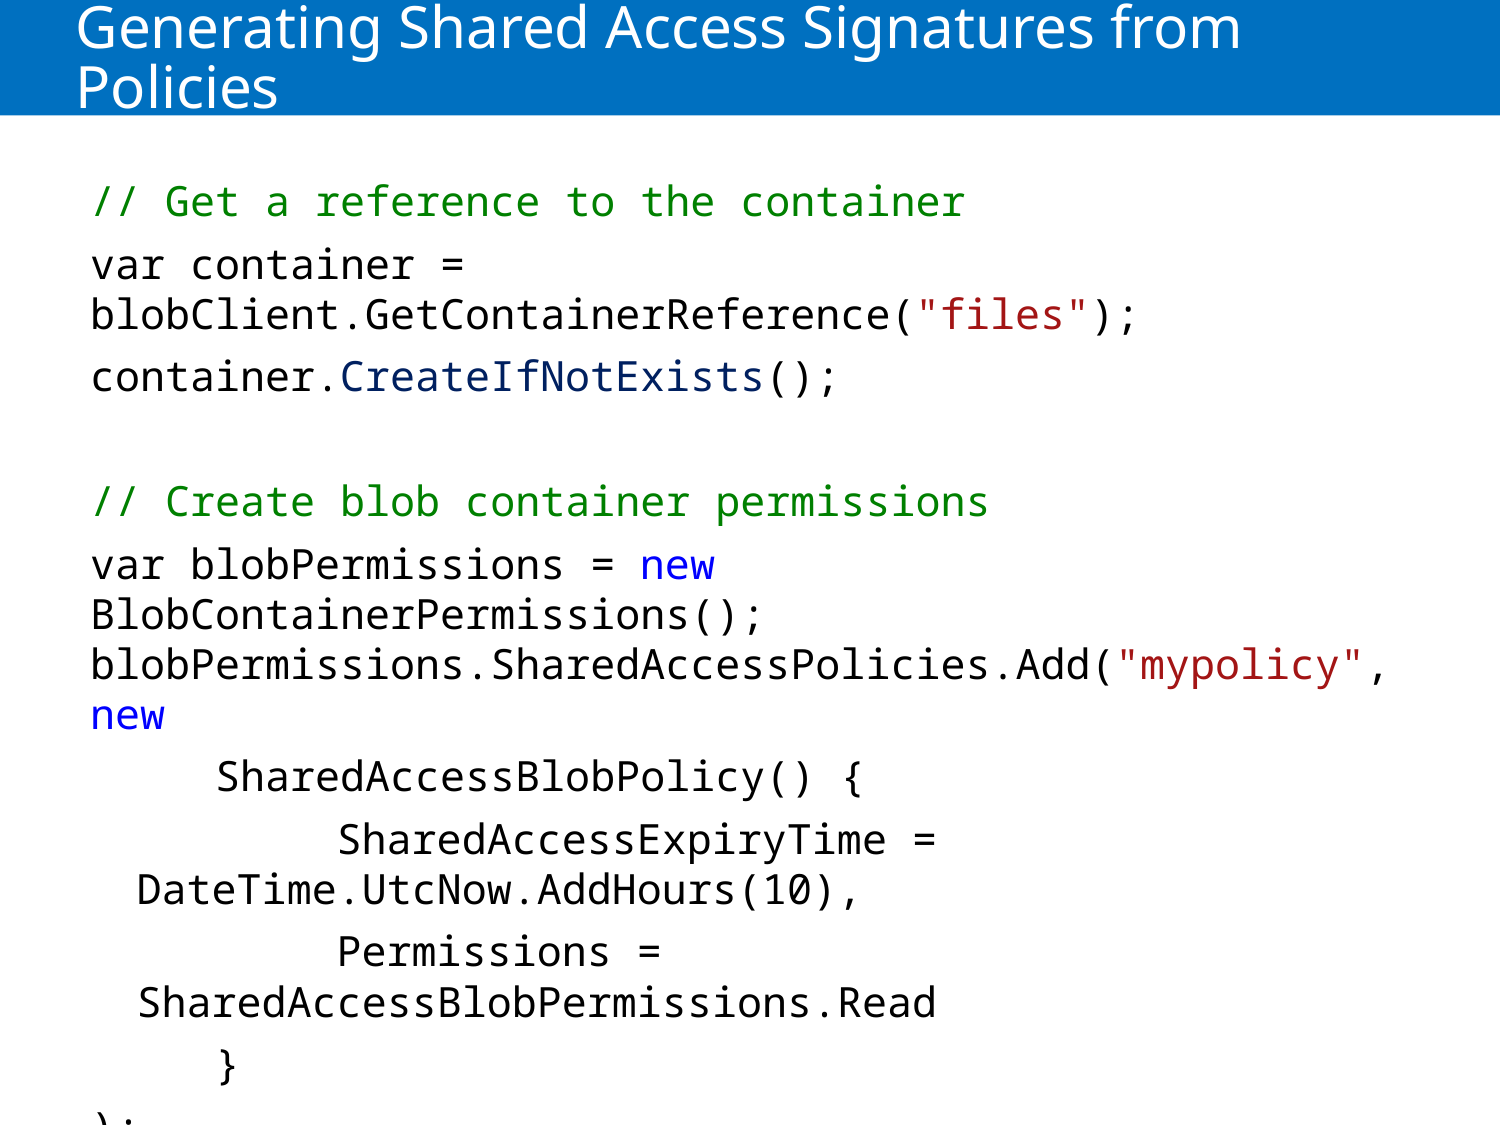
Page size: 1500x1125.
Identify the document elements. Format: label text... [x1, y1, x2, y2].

text_box // Get a reference to the container var container = blobClient.GetContainerReference("files"); container.CreateIfNotExists(); // Create blob container permissions var blobPermissions = new BlobContainerPermissions(); blobPermissions.SharedAccessPolicies.Add("mypolicy", new SharedAccessBlobPolicy() { SharedAccessExpiryTime = DateTime.UtcNow.AddHours(10), Permissions = SharedAccessBlobPermissions.Read } ); blobPermissions.PublicAccess = BlobContainerPublicAccessType.Off; [75, 167, 1408, 965]
title Generating Shared Access Signatures from Policies [75, 0, 1351, 122]
